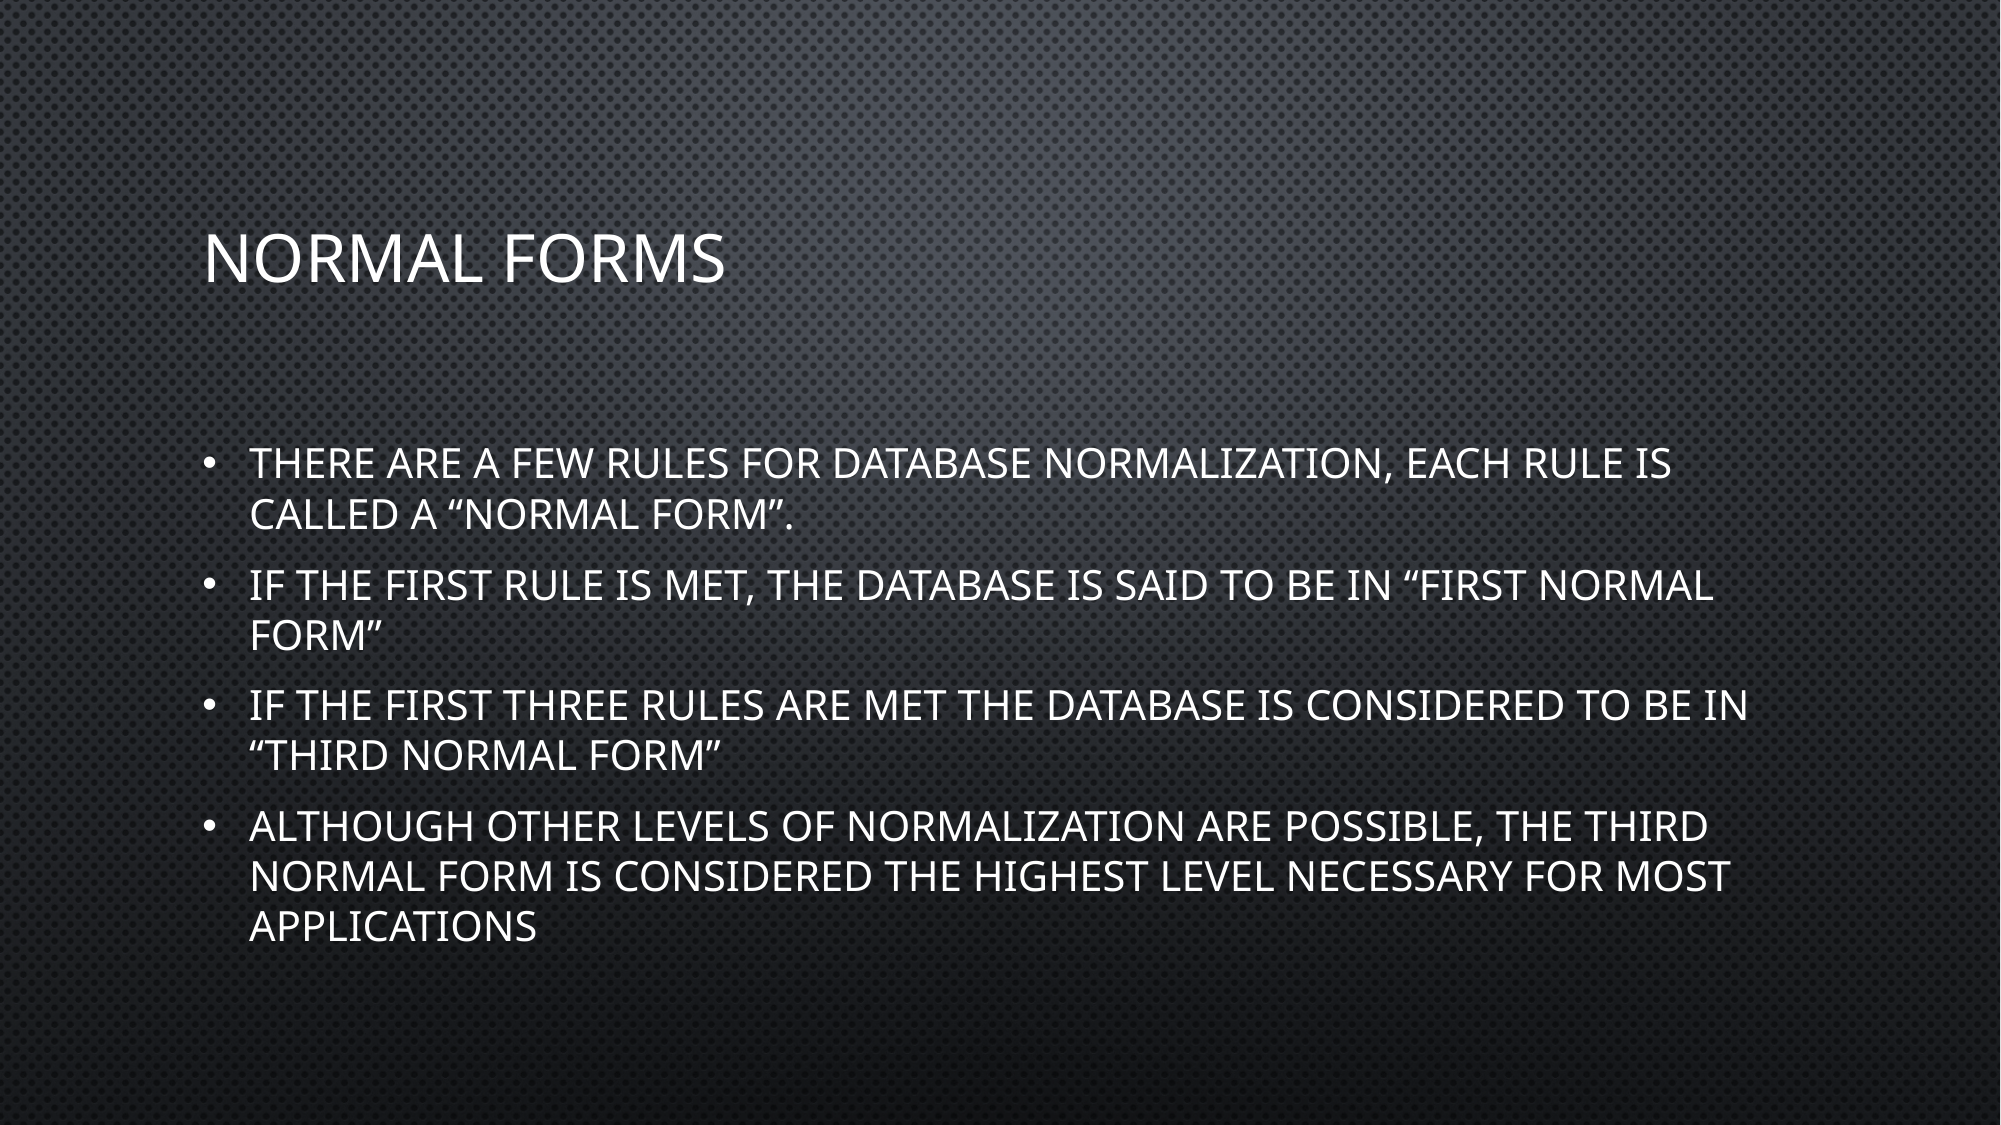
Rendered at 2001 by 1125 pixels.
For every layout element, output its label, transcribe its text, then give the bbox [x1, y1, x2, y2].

list There are a few rules for database normalization, Each rule is called a “normal form”. If the first rule is met, the database is said to be in “first normal form” If the first three rules are met the database is considered to be in “third normal form” Although other levels of normalization are possible, the third normal form is considered the highest level necessary for most applications [187, 437, 1813, 950]
title Normal forms [187, 99, 1813, 413]
